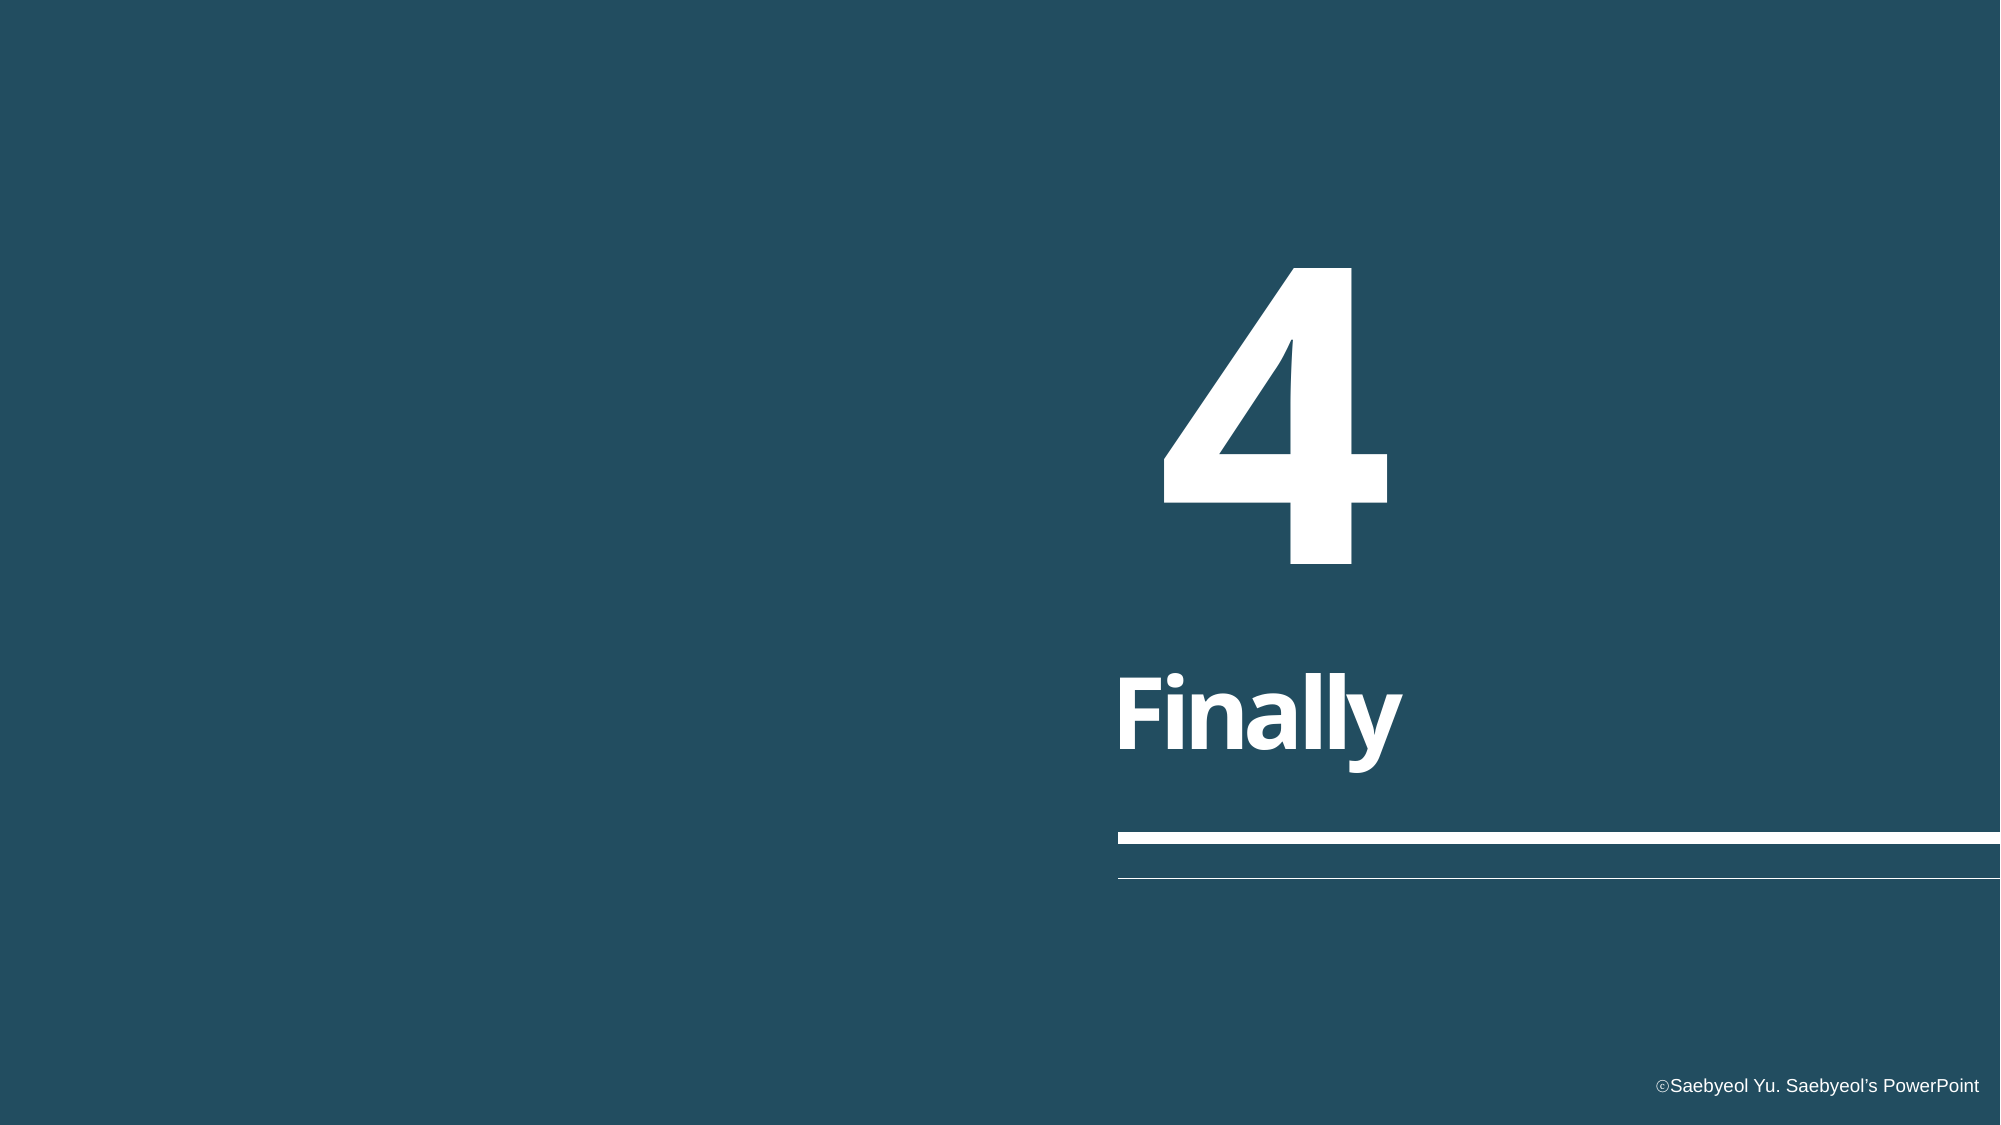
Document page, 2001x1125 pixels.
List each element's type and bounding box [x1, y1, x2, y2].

text_box [1118, 143, 2000, 879]
